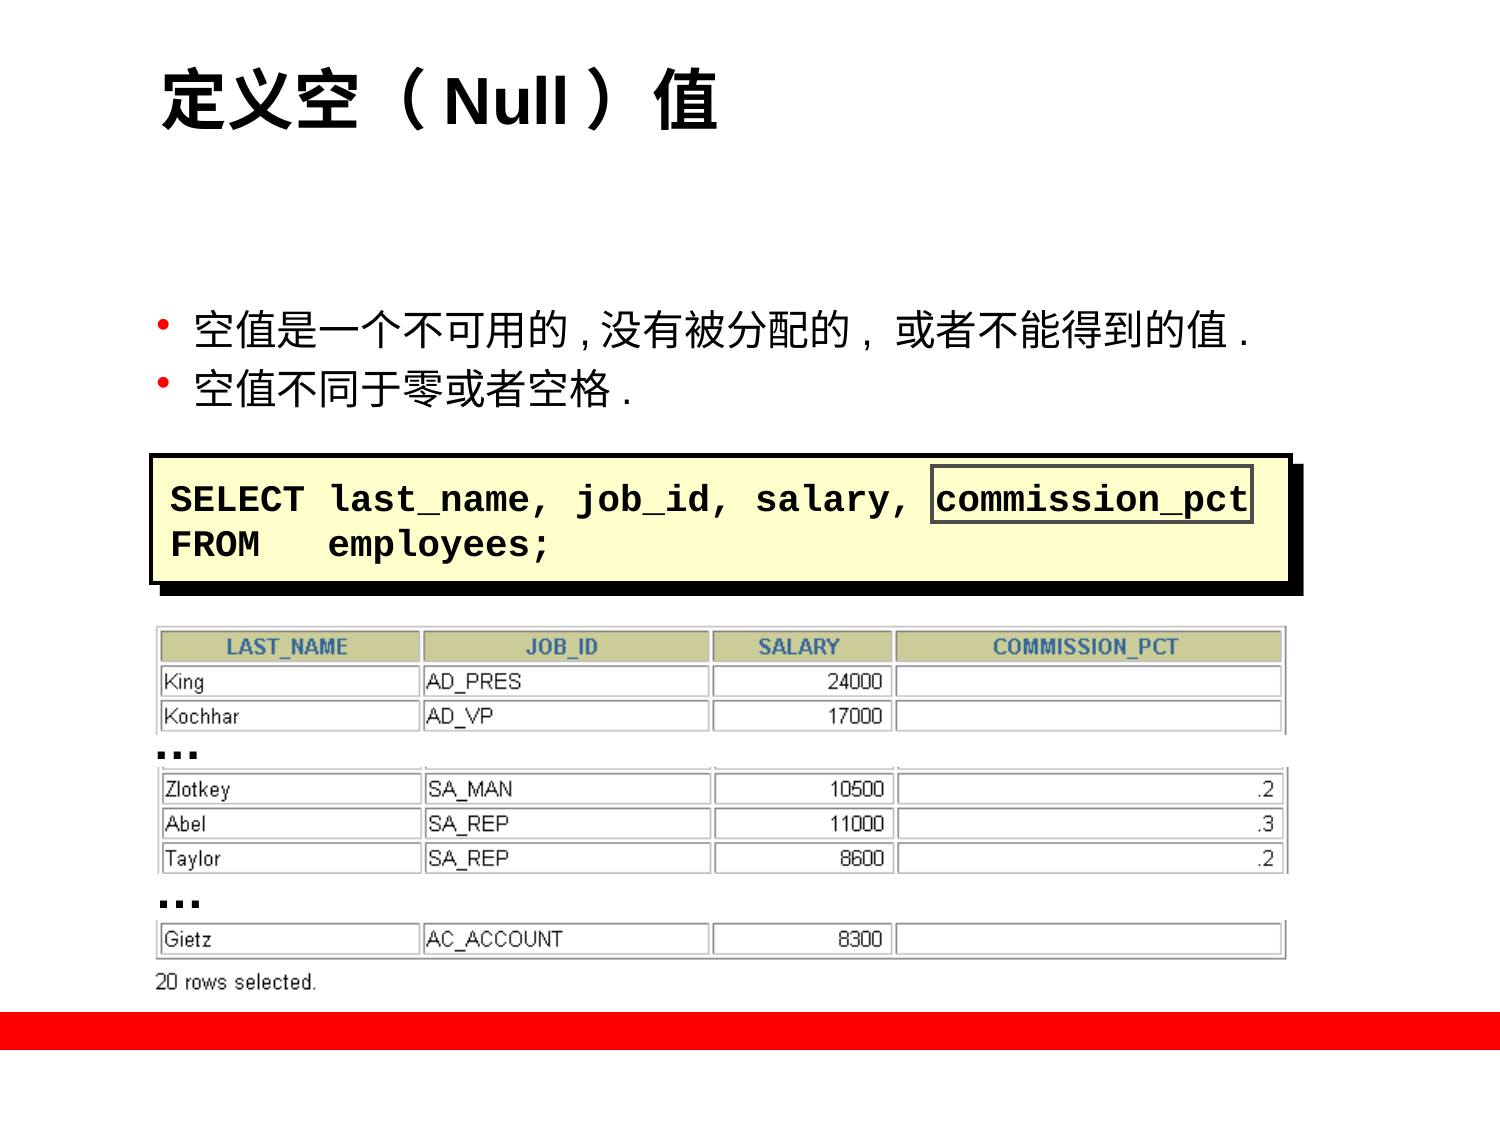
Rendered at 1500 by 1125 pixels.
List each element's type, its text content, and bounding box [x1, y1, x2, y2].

picture [150, 623, 1294, 735]
text_box … [149, 881, 210, 919]
text_box … [147, 741, 208, 769]
text_box [931, 465, 1253, 523]
text_box SELECT last_name, job_id, salary, commission_pct FROM employees; [154, 453, 813, 586]
picture [150, 767, 1295, 875]
picture [0, 1012, 1500, 1050]
title 定义空（Null）值 [145, 49, 1390, 205]
picture [150, 920, 1294, 993]
list 空值是一个不可用的,没有被分配的, 或者不能得到的值. 空值不同于零或者空格. [140, 296, 1353, 950]
